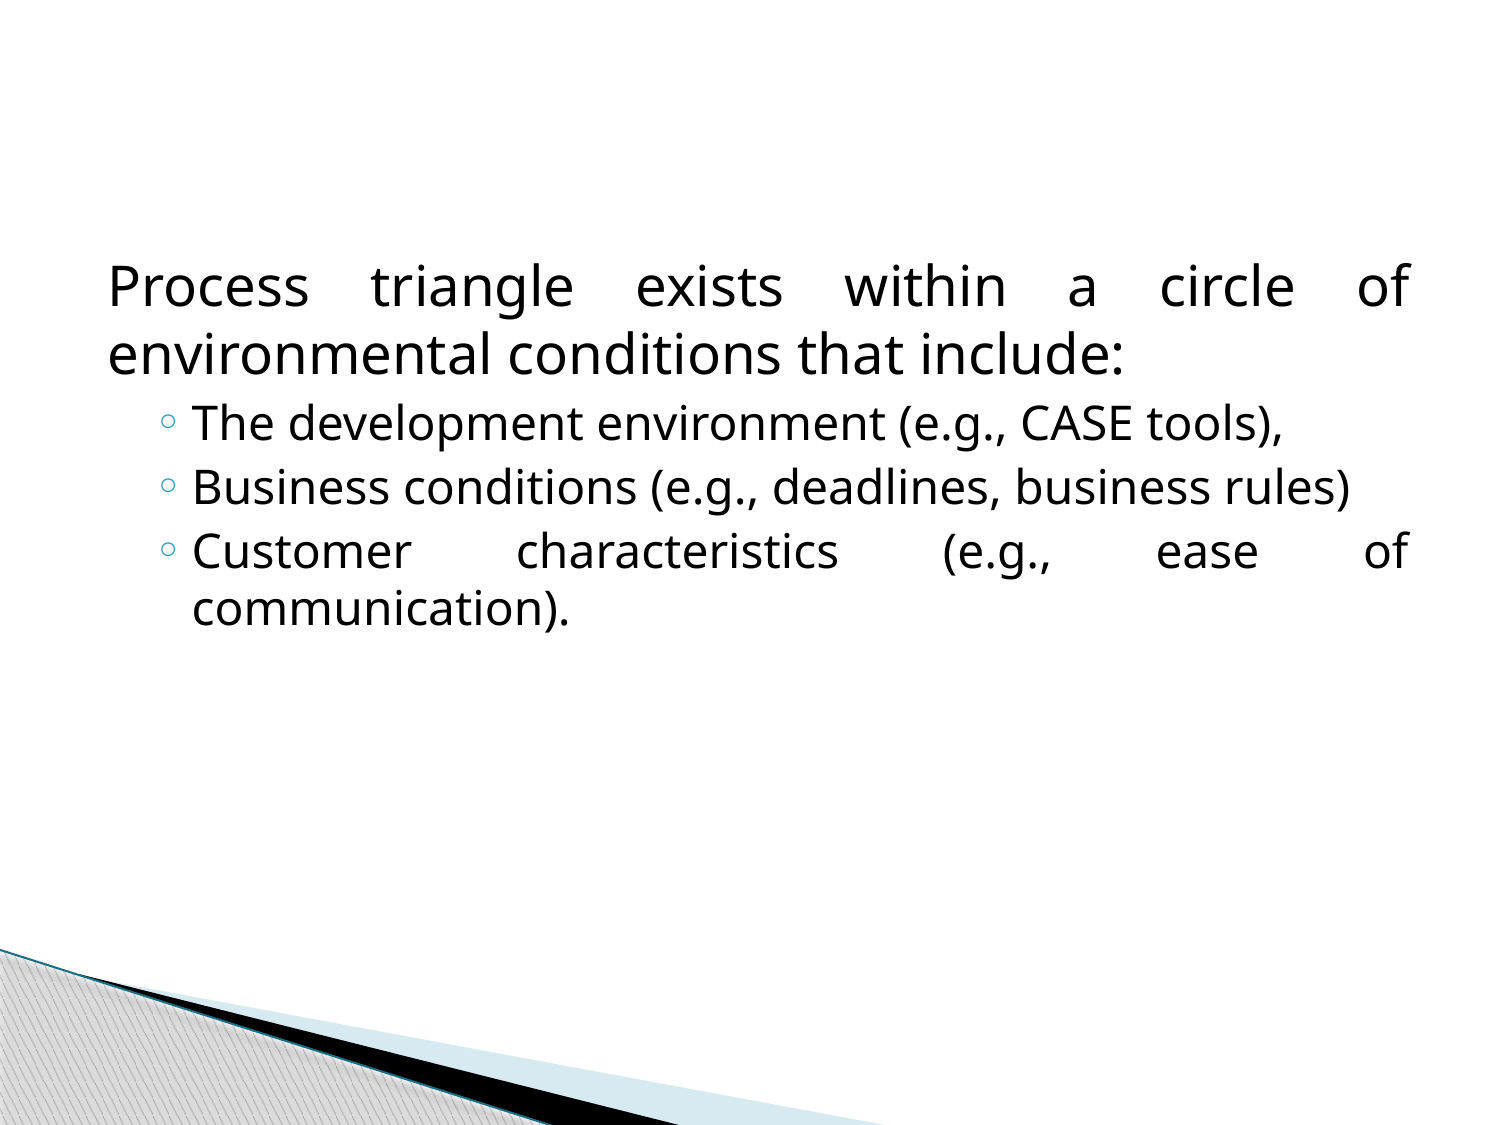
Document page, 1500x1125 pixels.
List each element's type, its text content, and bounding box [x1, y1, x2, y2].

list Process triangle exists within a circle of environmental conditions that include: The development environment (e.g., CASE tools), Business conditions (e.g., deadlines, business rules) Customer characteristics (e.g., ease of communication). [75, 243, 1425, 986]
